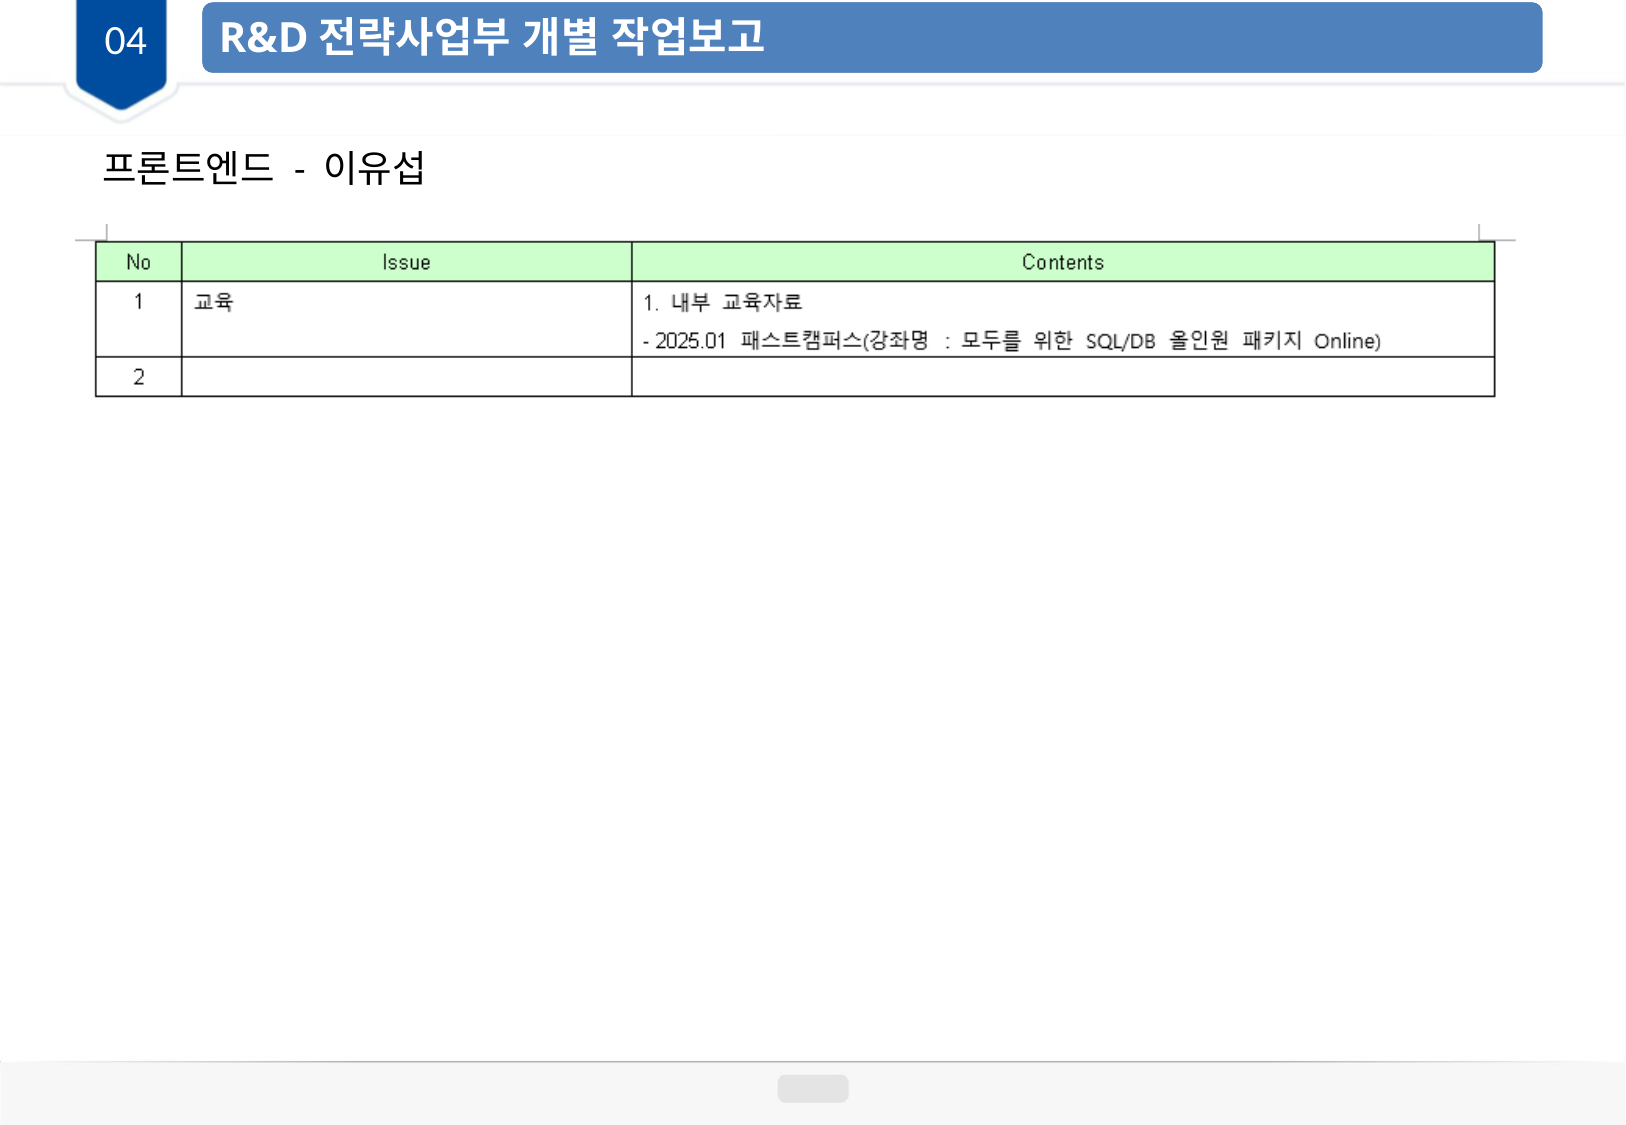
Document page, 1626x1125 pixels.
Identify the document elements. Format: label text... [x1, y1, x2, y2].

picture [1263, 0, 1625, 136]
text_box 프론트엔드 - 이유섭 [87, 137, 550, 198]
picture [0, 1056, 1625, 1125]
text_box 04 [102, 11, 150, 64]
title R&D전략사업부 개별 작업보고 [216, 8, 1263, 199]
picture [0, 0, 216, 136]
picture [74, 224, 1527, 410]
